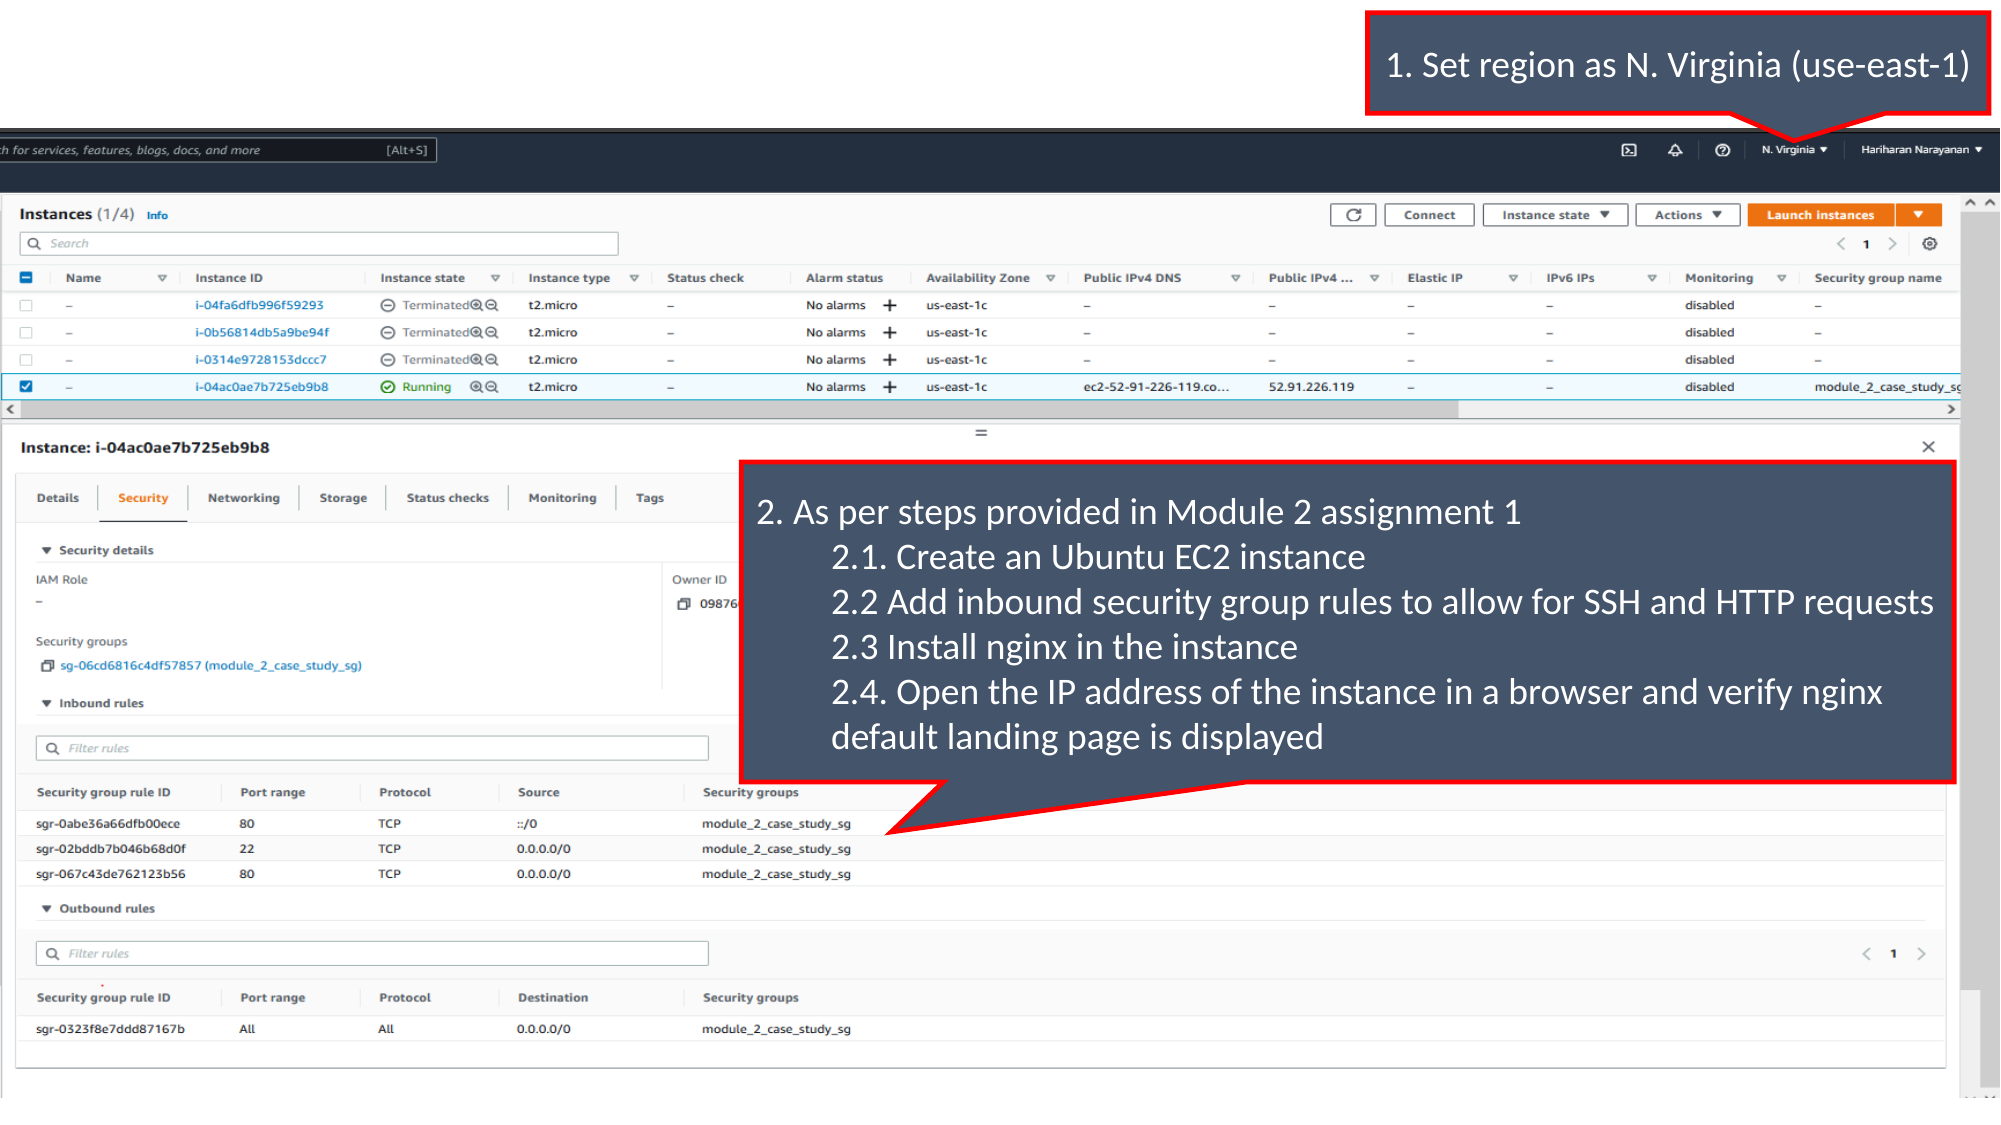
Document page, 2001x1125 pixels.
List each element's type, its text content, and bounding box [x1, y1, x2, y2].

text_box 1. Set region as N. Virginia (use-east-1) [1366, 11, 1991, 128]
picture [0, 128, 2000, 1098]
